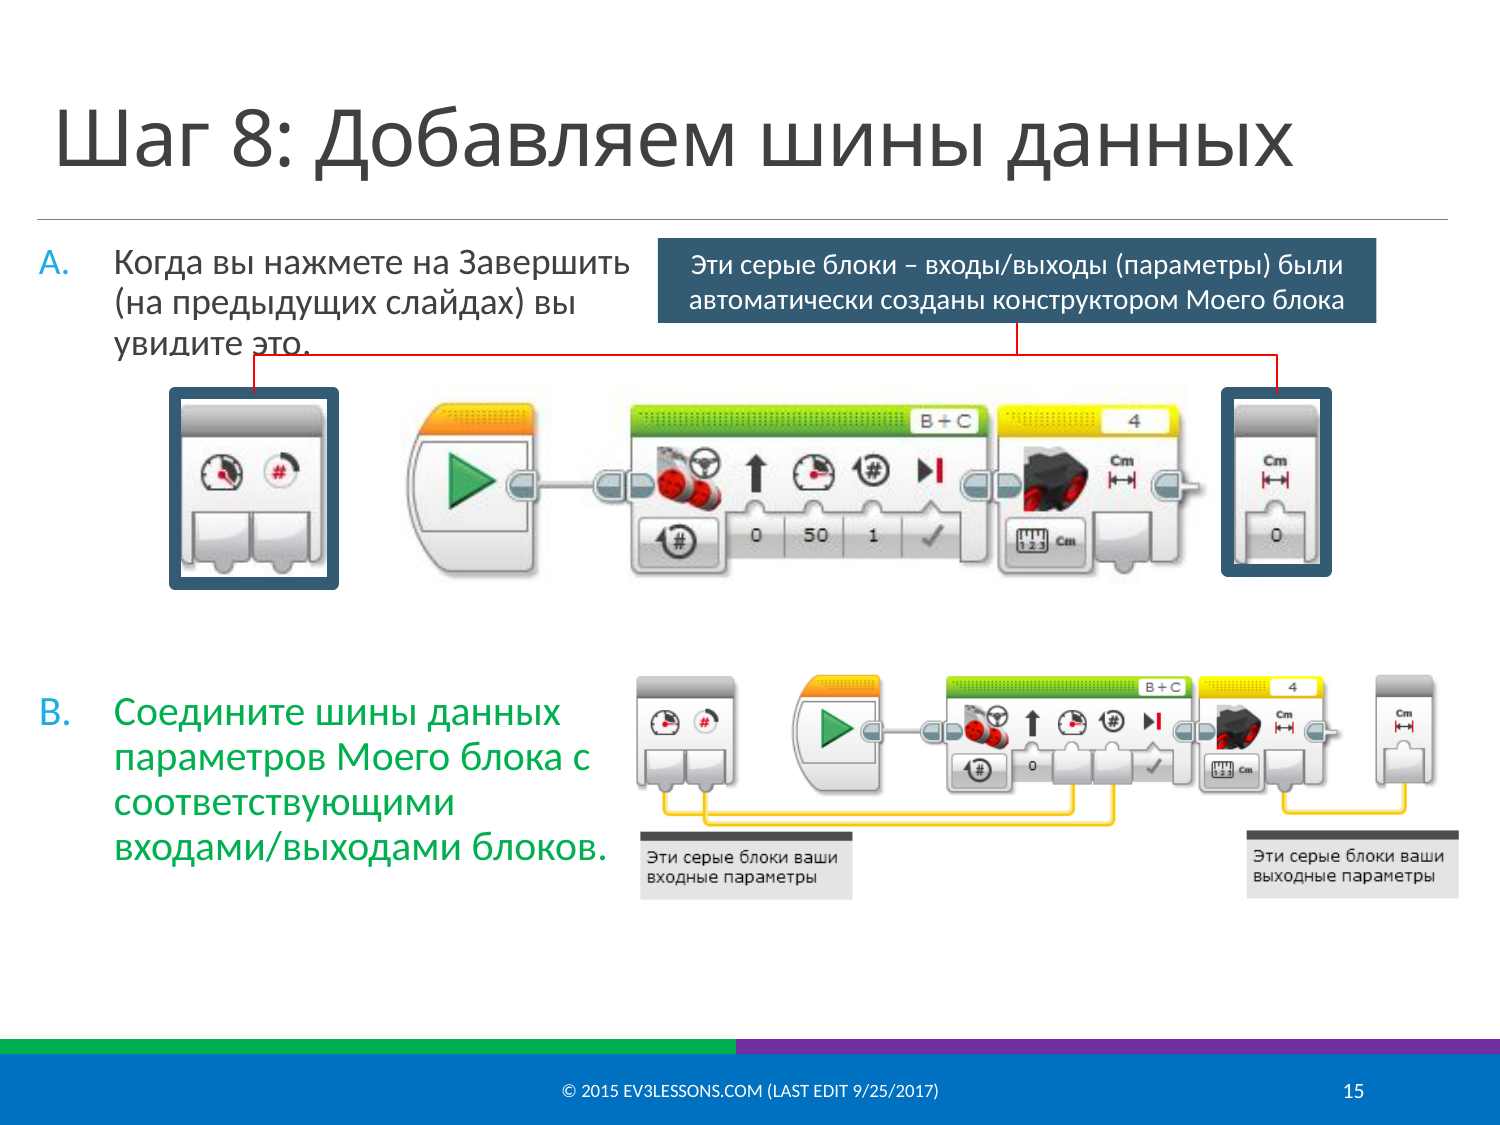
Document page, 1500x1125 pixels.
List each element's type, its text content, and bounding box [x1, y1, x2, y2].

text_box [1112, 228, 1183, 489]
slide_number 15 [1218, 1059, 1380, 1120]
text_box Эти серые блоки – входы/выходы (параметры) были автоматически созданы конструктором Моего блока [680, 238, 1109, 323]
picture [158, 356, 600, 601]
list Когда вы нажмете на Завершить (на предыдущих слайдах) вы увидите это. Соедините шины данных параметров Моего блока с соответствующими входами/выходами блоков. [39, 234, 643, 963]
text_box Эти серые блоки – входы/выходы (параметры) были автоматически созданы конструктором Моего блока [1189, 238, 1377, 323]
picture [621, 658, 1473, 909]
title Шаг 8: Добавляем шины данных [680, 47, 1448, 191]
title Шаг 8: Добавляем шины данных [37, 47, 597, 191]
picture [671, 356, 1345, 601]
footer © 2015 EV3Lessons.com (Last Edit 9/25/2017) [453, 1059, 1047, 1120]
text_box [600, 0, 671, 741]
